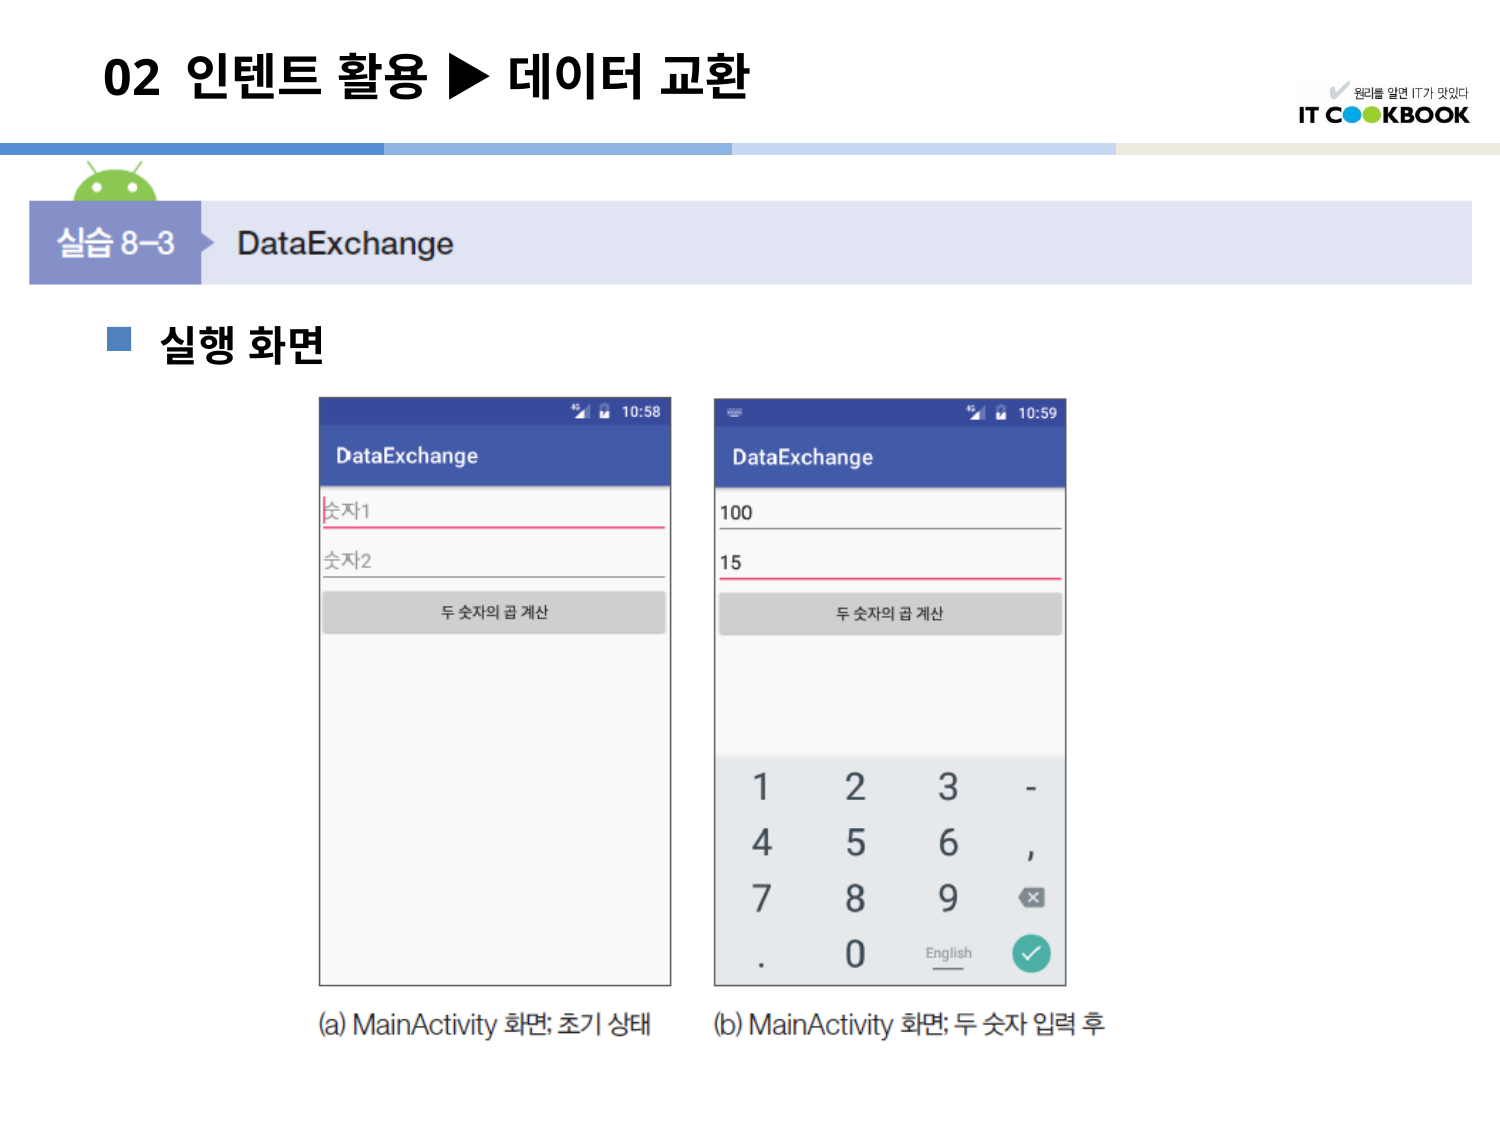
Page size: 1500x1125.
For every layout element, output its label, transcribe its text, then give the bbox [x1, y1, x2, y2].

list 실행 화면 [88, 297, 1436, 1083]
title 02 인텐트 활용 ▶ 데이터 교환 [88, 30, 1330, 121]
picture [1295, 78, 1473, 125]
picture [302, 390, 1116, 1052]
picture [27, 160, 1473, 288]
